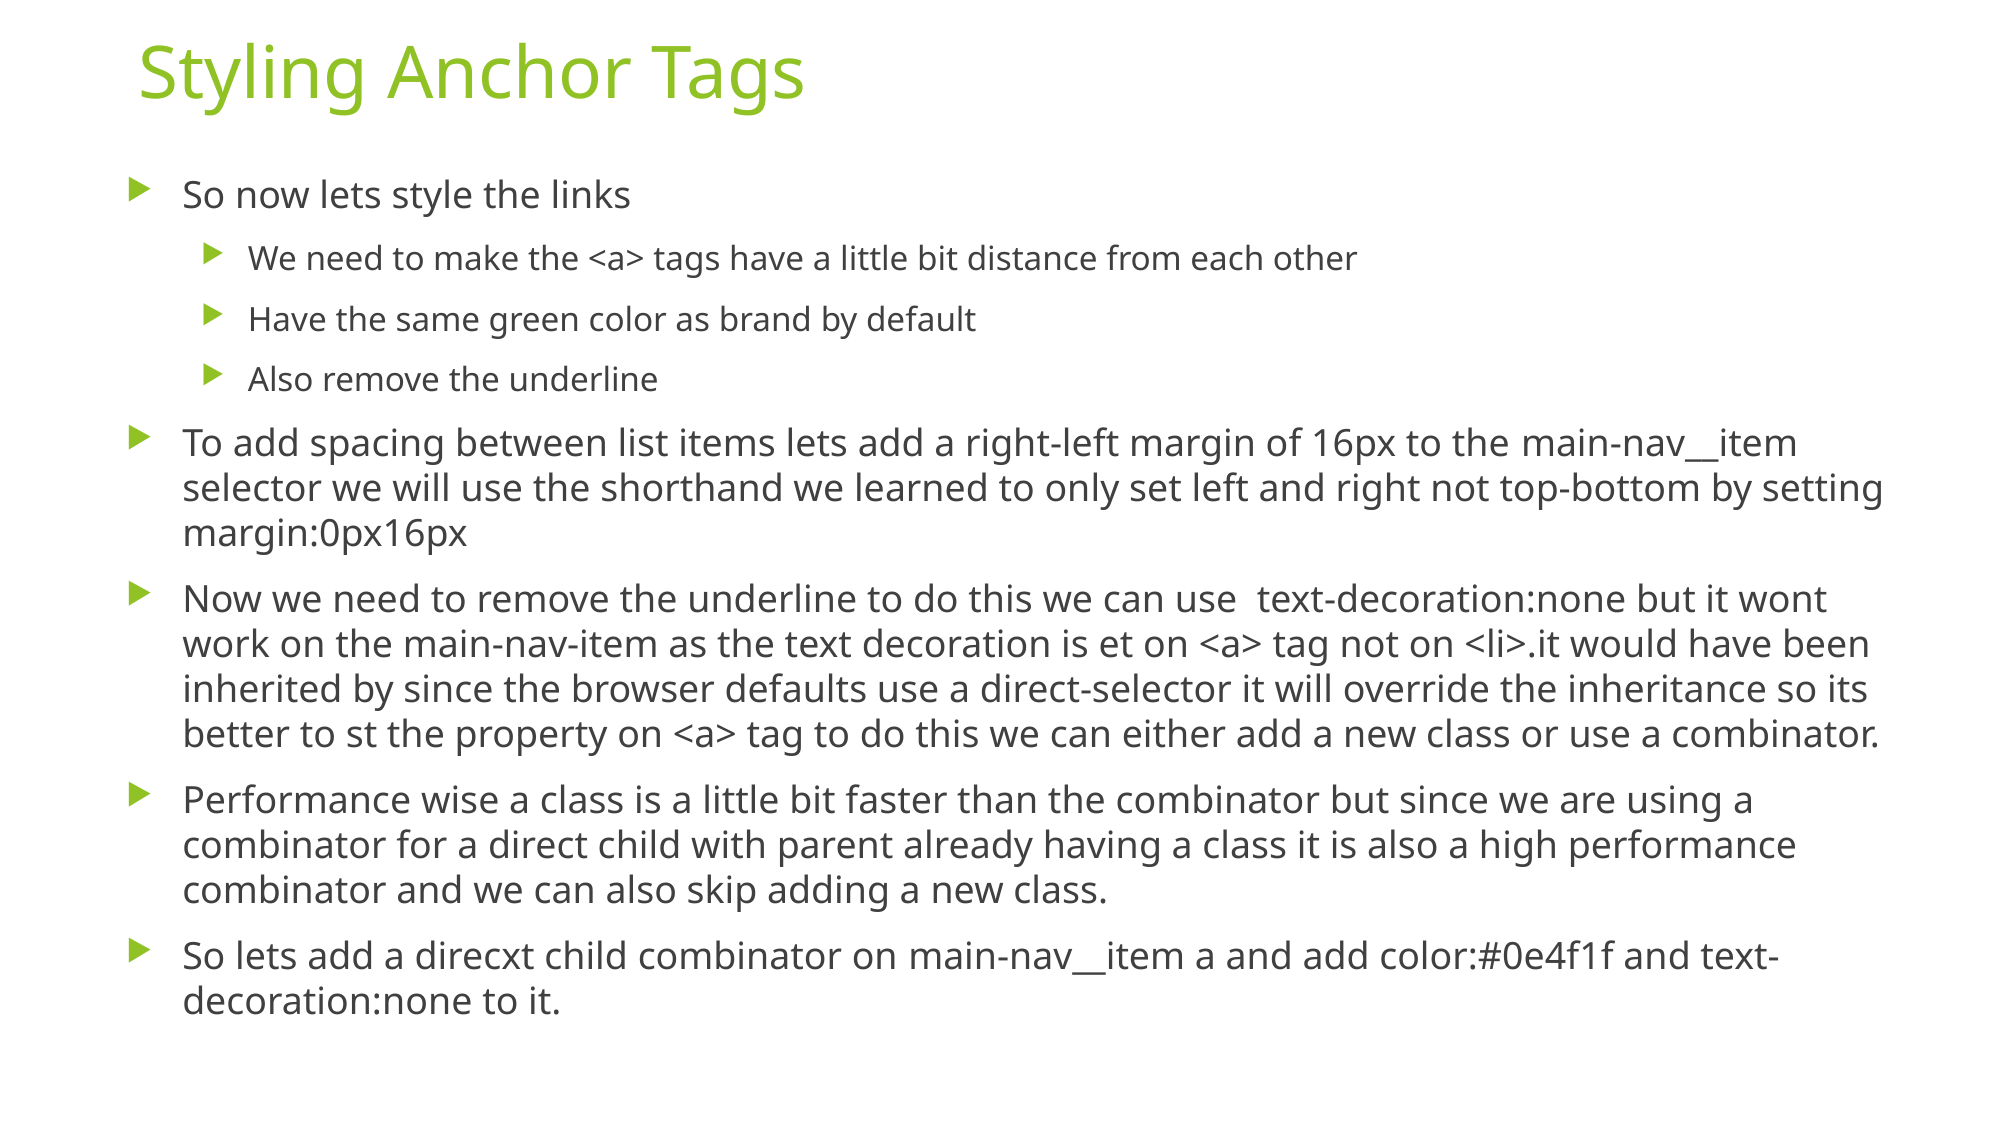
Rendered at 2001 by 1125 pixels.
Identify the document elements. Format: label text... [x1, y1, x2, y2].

title Styling Anchor Tags [123, 18, 1976, 121]
list So now lets style the links We need to make the <a> tags have a little bit distance from each other Have the same green color as brand by default Also remove the underline To add spacing between list items lets add a right-left margin of 16px to the main-nav__item selector we will use the shorthand we learned to only set left and right not top-bottom by setting margin:0px16px Now we need to remove the underline to do this we can use text-decoration:none but it wont work on the main-nav-item as the text decoration is et on <a> tag not on <li>.it would have been inherited by since the browser defaults use a direct-selector it will override the inheritance so its better to st the property on <a> tag to do this we can either add a new class or use a combinator. Performance wise a class is a little bit faster than the combinator but since we are using a combinator for a direct child with parent already having a class it is also a high performance combinator and we can also skip adding a new class. So lets add a direcxt child combinator on main-nav__item a and add color:#0e4f1f and text-decoration:none to it. [111, 163, 1930, 1079]
